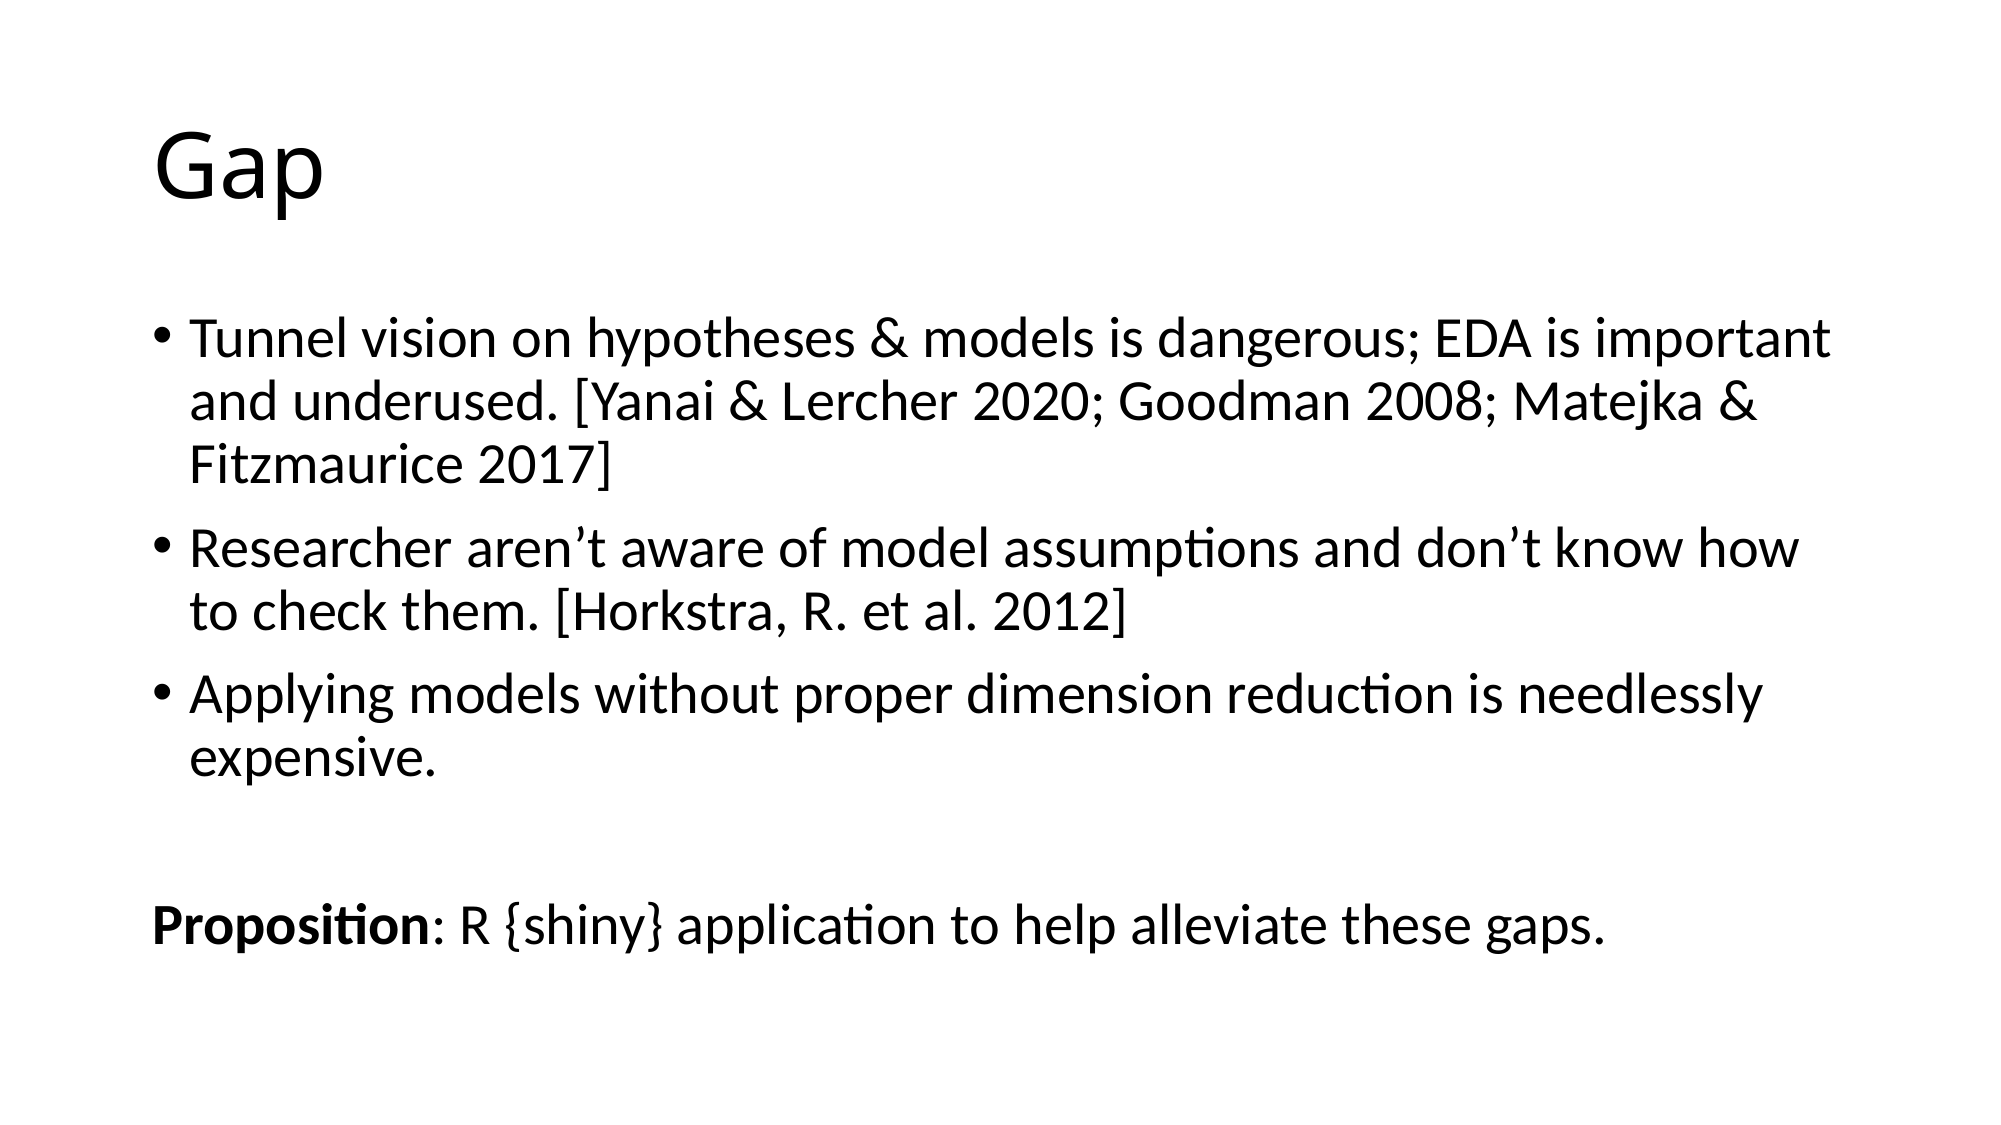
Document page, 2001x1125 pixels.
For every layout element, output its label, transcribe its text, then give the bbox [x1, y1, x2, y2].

title Gap [137, 59, 1863, 278]
list Tunnel vision on hypotheses & models is dangerous; EDA is important and underused. [Yanai & Lercher 2020; Goodman 2008; Matejka & Fitzmaurice 2017] Researcher aren’t aware of model assumptions and don’t know how to check them. [Horkstra, R. et al. 2012] Applying models without proper dimension reduction is needlessly expensive. Proposition: R {shiny} application to help alleviate these gaps. [137, 299, 1863, 1014]
